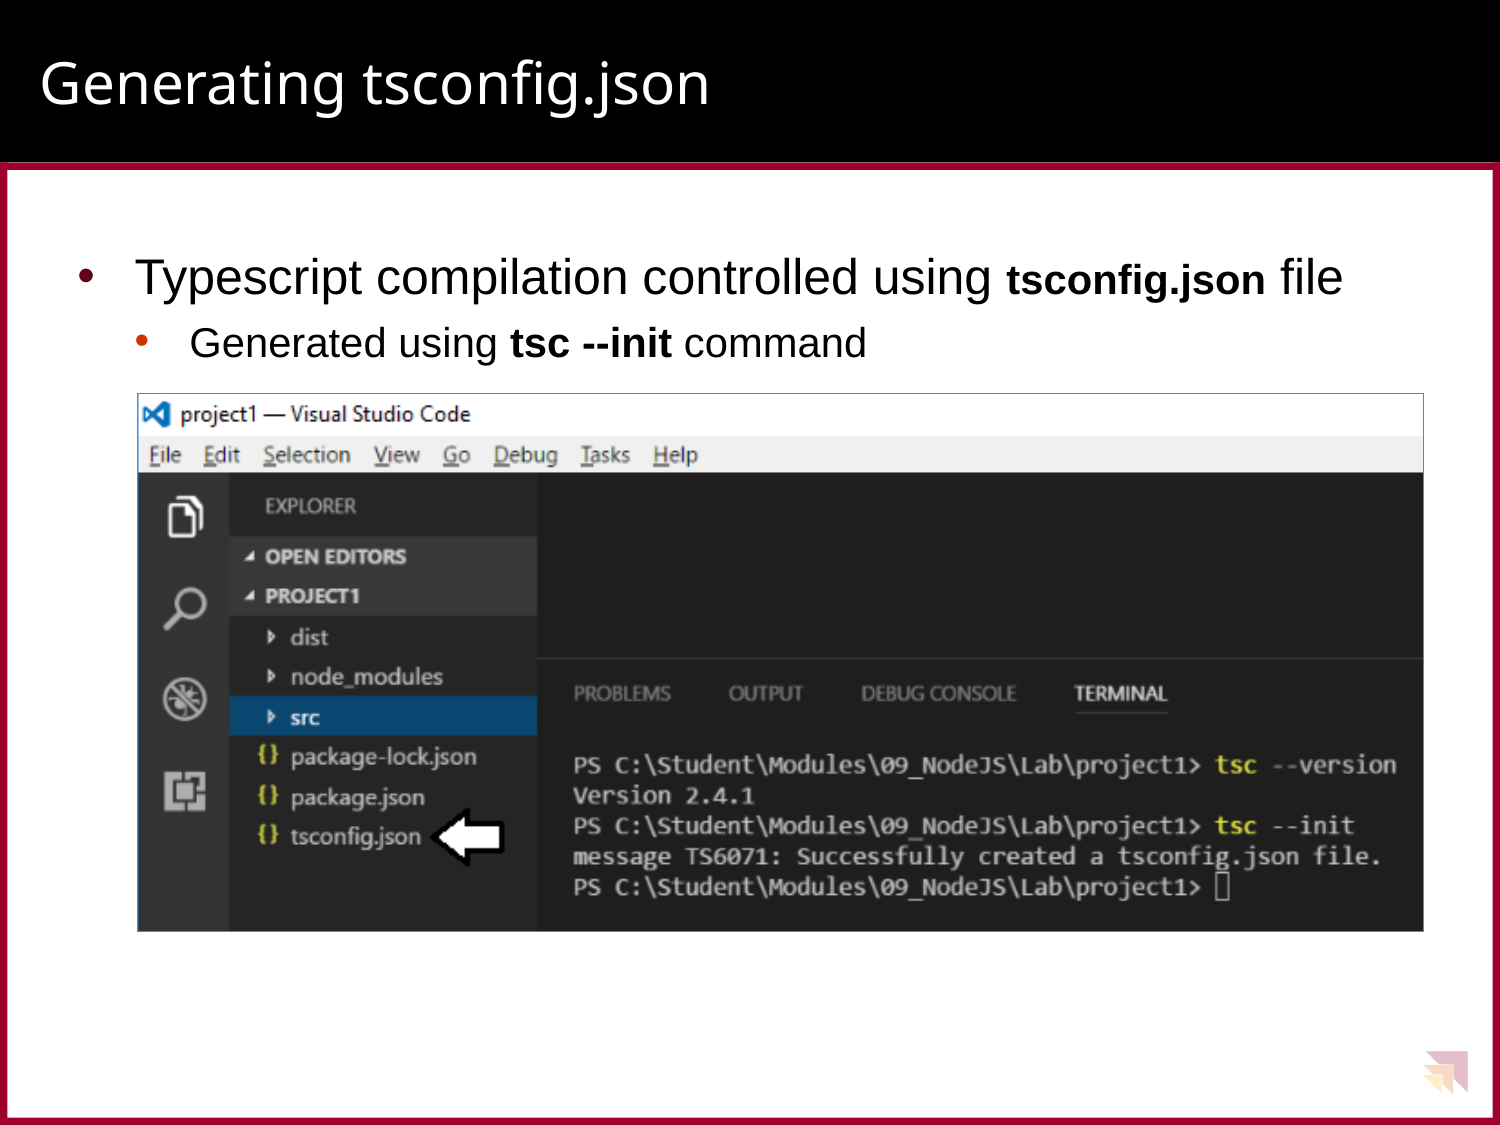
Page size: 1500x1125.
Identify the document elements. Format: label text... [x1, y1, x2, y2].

list Typescript compilation controlled using tsconfig.json file Generated using tsc --init command [62, 237, 1438, 1088]
picture [137, 393, 1424, 932]
title Generating tsconfig.json [24, 12, 1438, 150]
